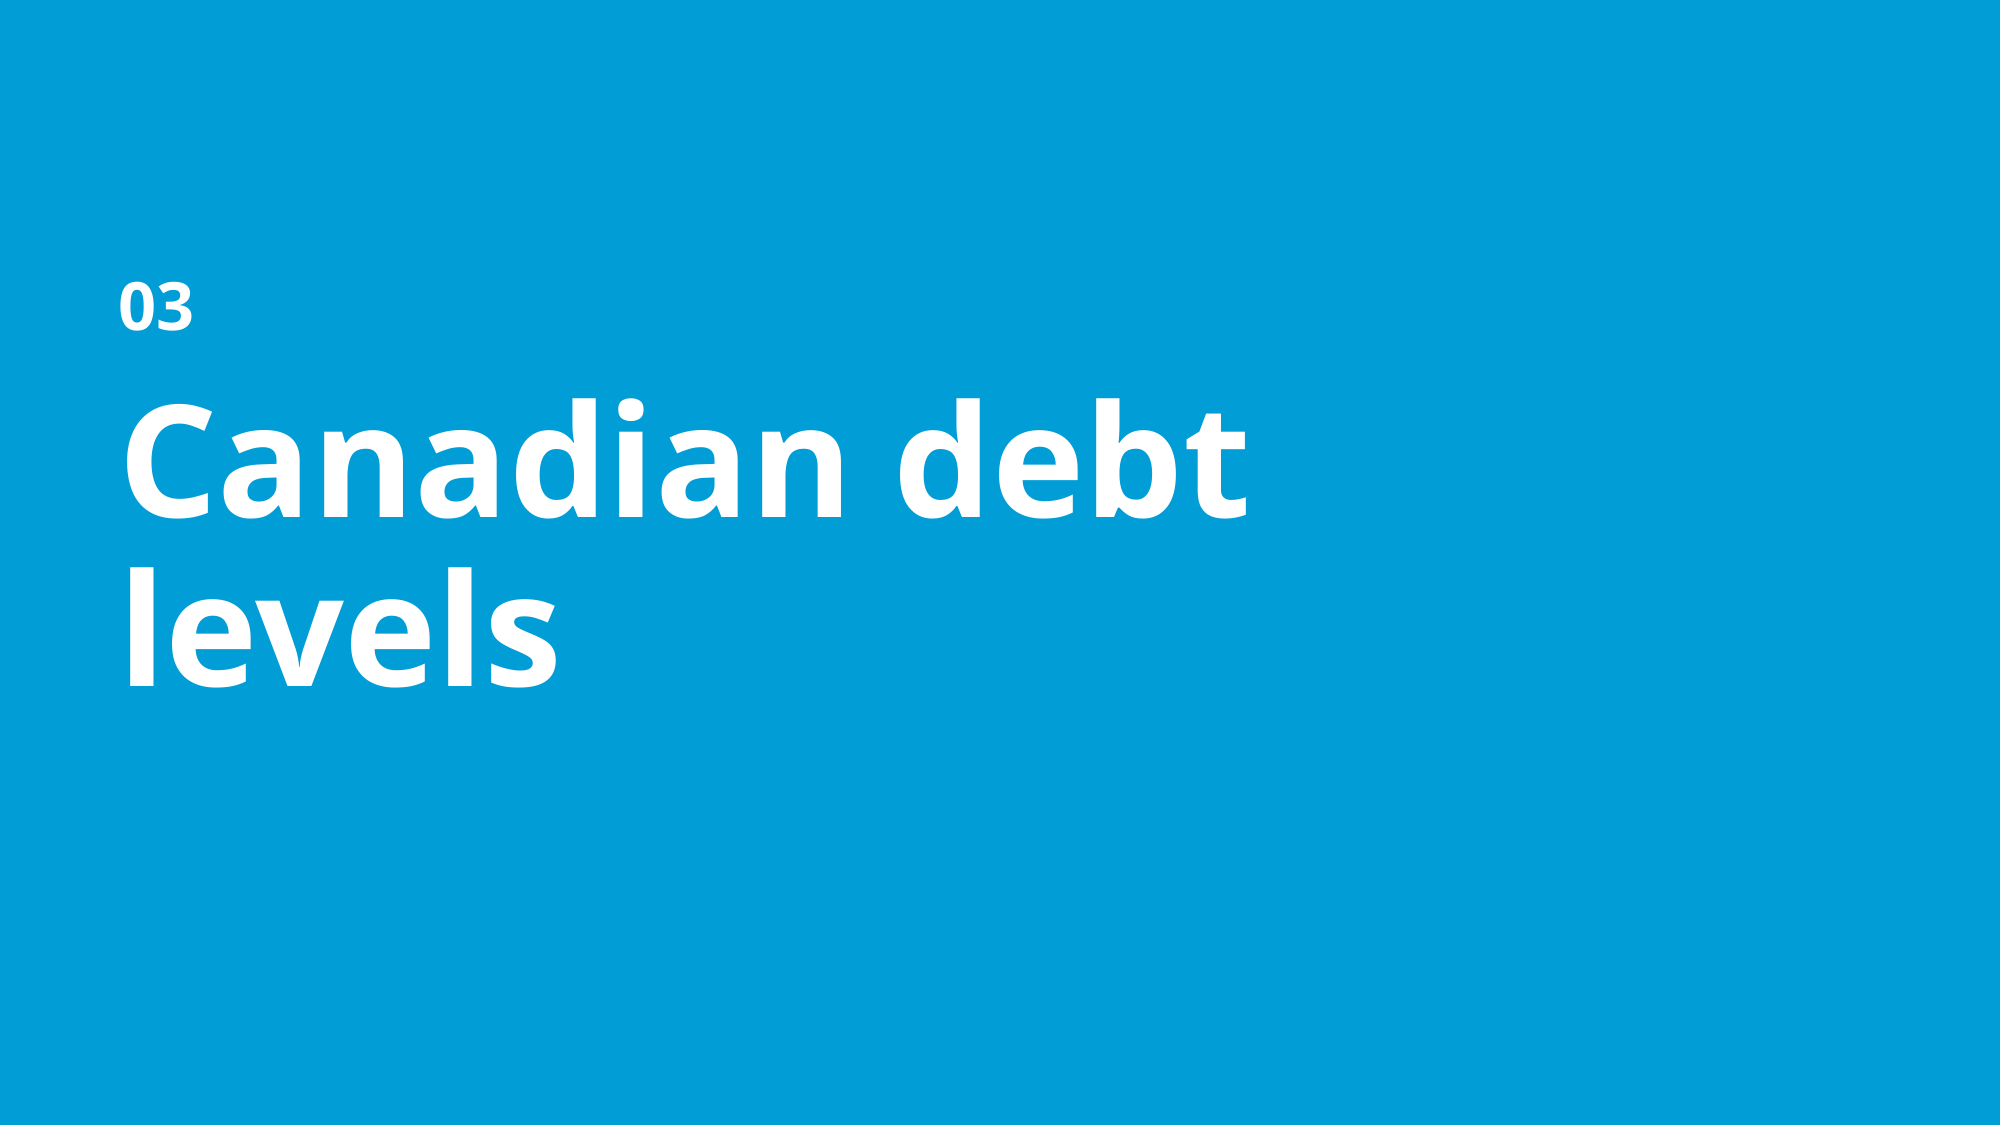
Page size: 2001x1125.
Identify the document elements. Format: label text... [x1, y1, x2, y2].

text_box Canadian debt levels [118, 382, 1570, 721]
text_box 03 [118, 263, 286, 344]
